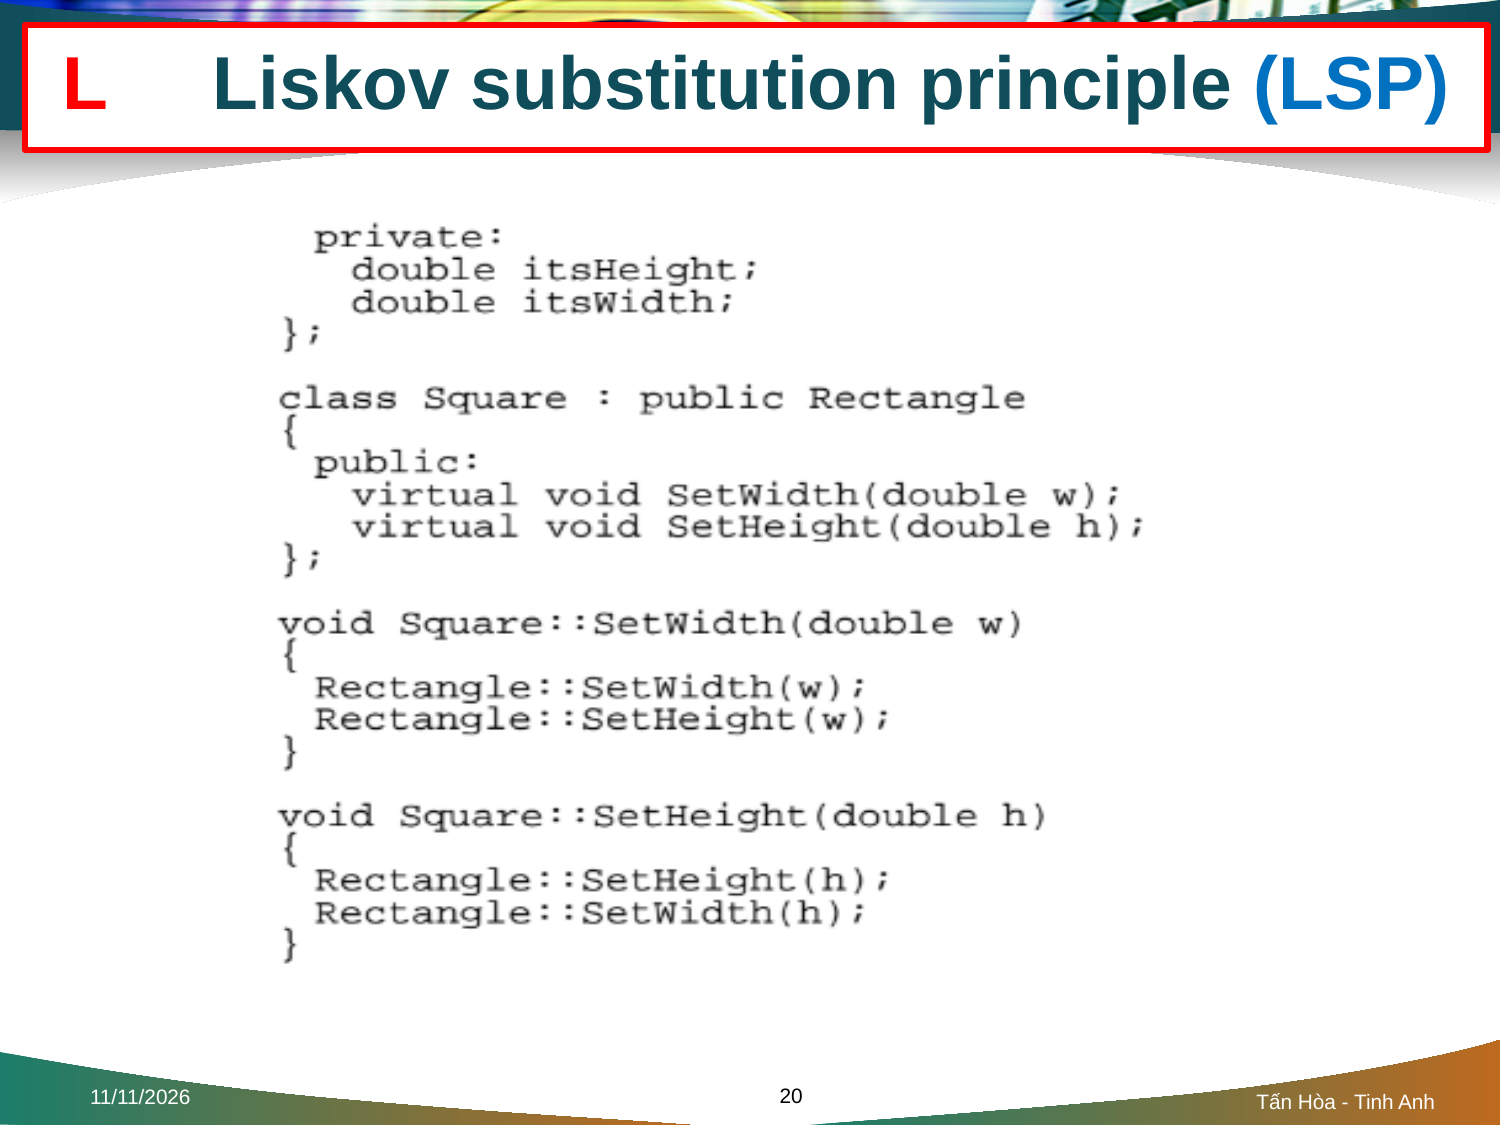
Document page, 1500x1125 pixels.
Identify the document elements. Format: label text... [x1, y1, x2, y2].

footer Tấn Hòa - Tinh Anh [1137, 1081, 1450, 1119]
picture [187, 199, 1313, 988]
picture [0, 0, 1492, 24]
slide_number 20 [616, 1074, 967, 1113]
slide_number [75, 1076, 375, 1115]
title L Liskov substitution principle (LSP) [24, 24, 1488, 150]
